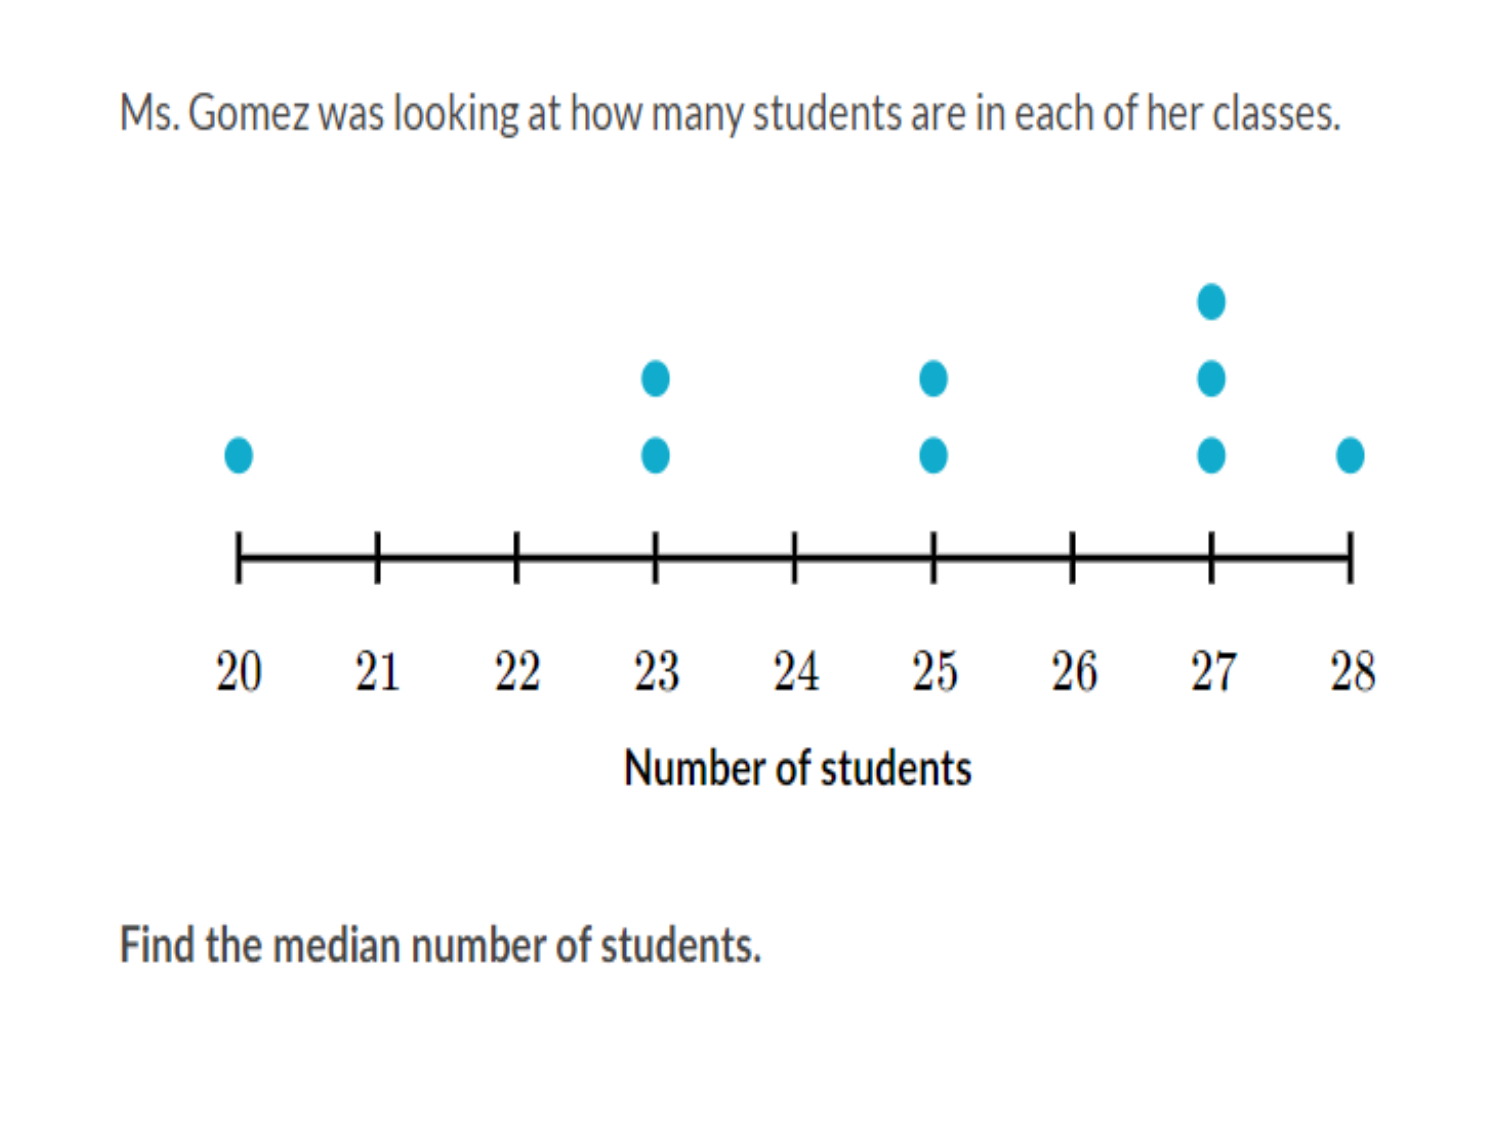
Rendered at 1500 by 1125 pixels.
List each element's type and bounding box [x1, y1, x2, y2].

list [90, 62, 1447, 1013]
